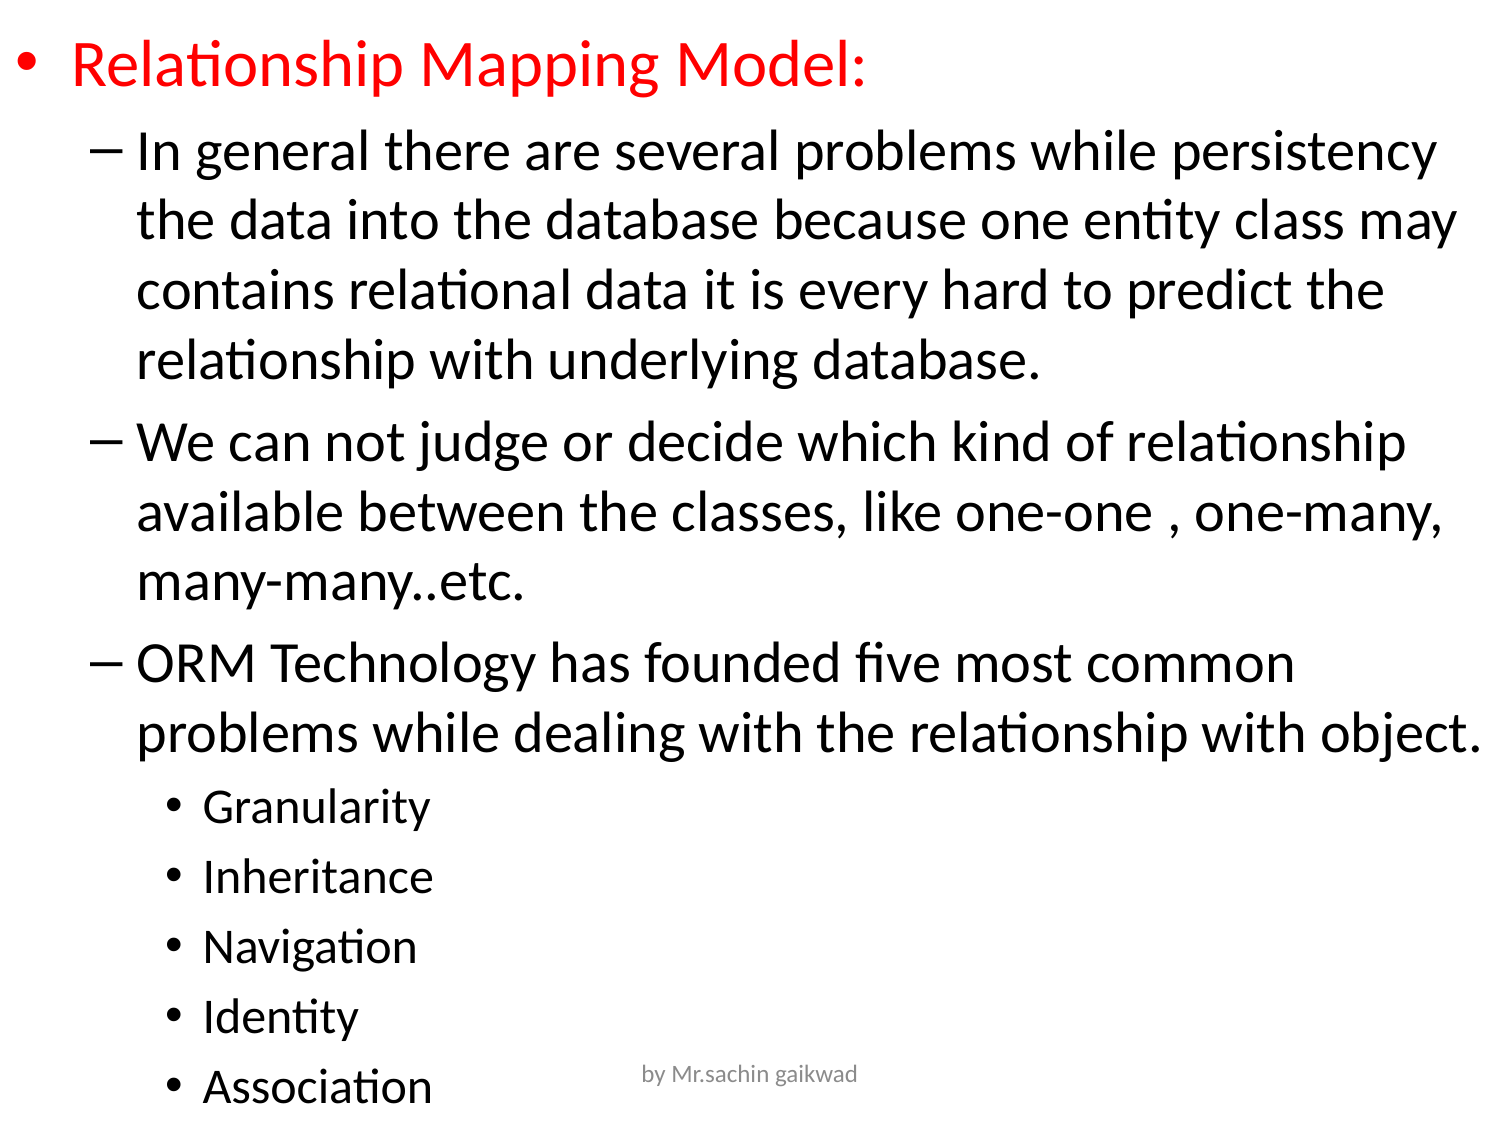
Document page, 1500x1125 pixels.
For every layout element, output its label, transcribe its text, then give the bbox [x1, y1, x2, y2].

list Relationship Mapping Model: In general there are several problems while persistency the data into the database because one entity class may contains relational data it is every hard to predict the relationship with underlying database. We can not judge or decide which kind of relationship available between the classes, like one-one , one-many, many-many..etc. ORM Technology has founded five most common problems while dealing with the relationship with object. Granularity Inheritance Navigation Identity Association [0, 12, 1500, 1125]
footer by Mr.sachin gaikwad [512, 1042, 988, 1103]
